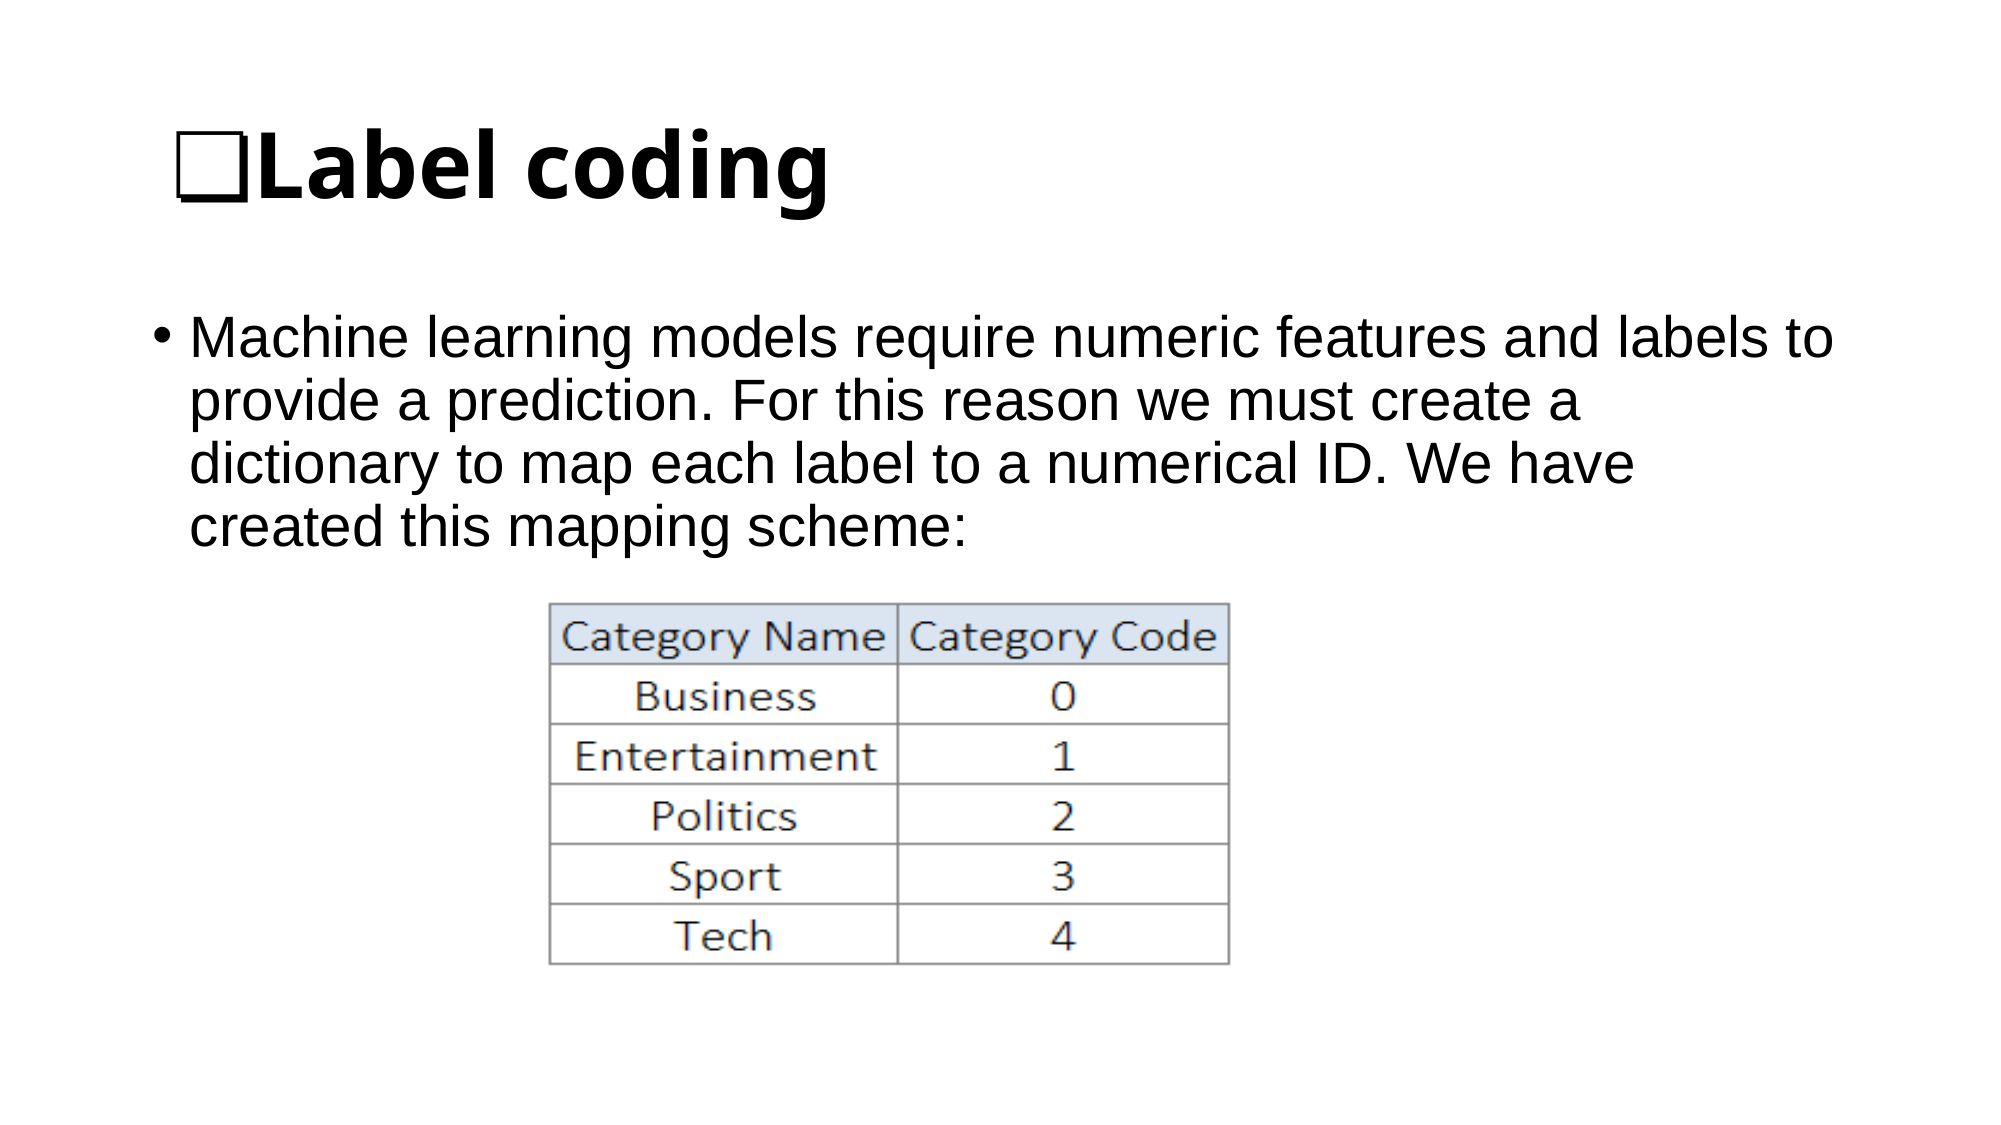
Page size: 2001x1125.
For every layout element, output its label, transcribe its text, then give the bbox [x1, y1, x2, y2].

picture [535, 588, 1250, 982]
list Machine learning models require numeric features and labels to provide a prediction. For this reason we must create a dictionary to map each label to a numerical ID. We have created this mapping scheme: [137, 299, 1863, 1014]
title Label coding [137, 59, 1863, 278]
